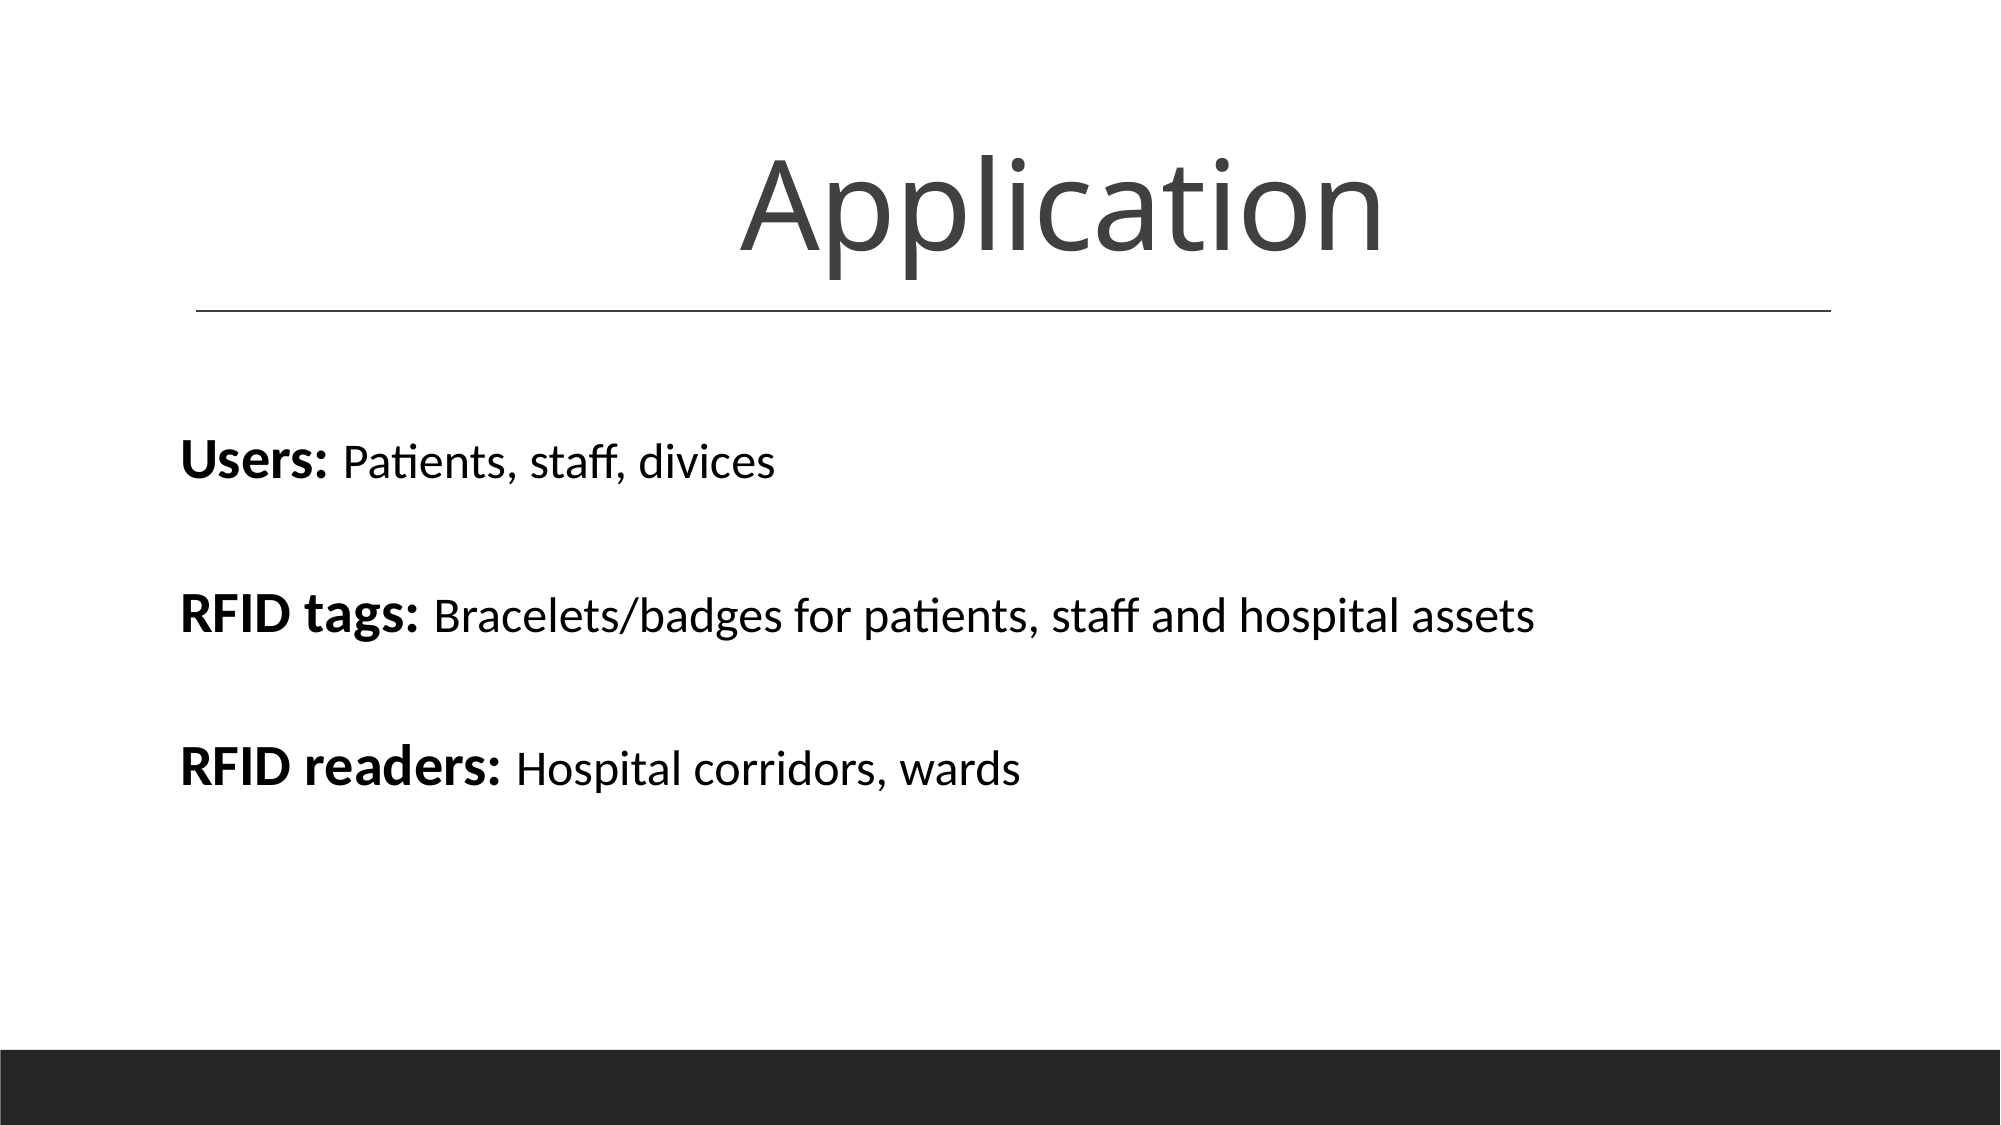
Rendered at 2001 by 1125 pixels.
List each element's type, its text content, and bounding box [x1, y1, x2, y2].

title Application [180, 47, 1830, 285]
list Users: Patients, staff, divices RFID tags: Bracelets/badges for patients, staff and hospital assets RFID readers: Hospital corridors, wards [180, 345, 1830, 963]
